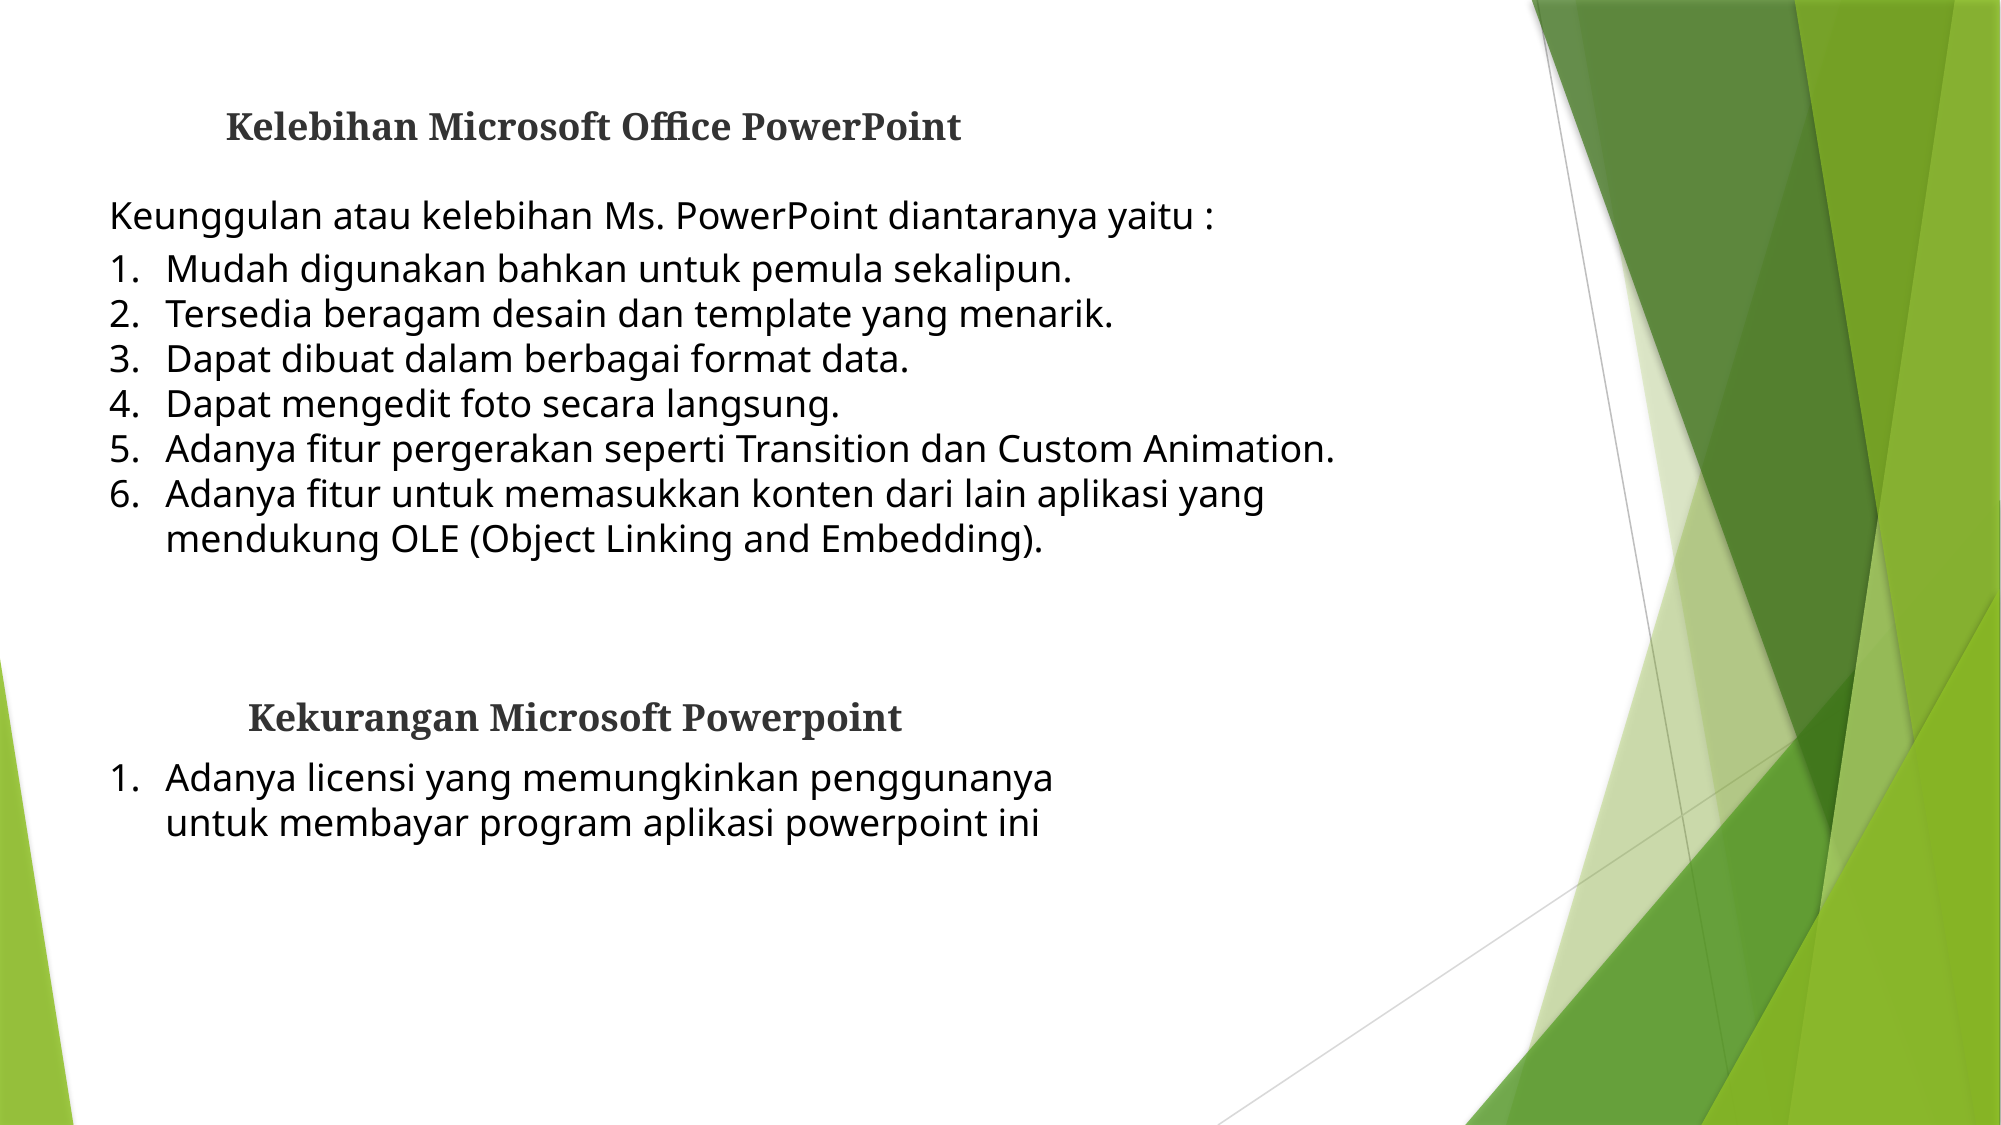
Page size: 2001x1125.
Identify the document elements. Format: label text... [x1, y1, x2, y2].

text_box Kekurangan Microsoft Powerpoint [233, 686, 1242, 747]
text_box Keunggulan atau kelebihan Ms. PowerPoint diantaranya yaitu : Mudah digunakan bahkan untuk pemula sekalipun. Tersedia beragam desain dan template yang menarik. Dapat dibuat dalam berbagai format data. Dapat mengedit foto secara langsung. Adanya fitur pergerakan seperti Transition dan Custom Animation. Adanya fitur untuk memasukkan konten dari lain aplikasi yang mendukung OLE (Object Linking and Embedding). [94, 184, 1500, 567]
text_box Kelebihan Microsoft Office PowerPoint [211, 96, 1212, 156]
text_box Adanya licensi yang memungkinkan penggunanya untuk membayar program aplikasi powerpoint ini [94, 747, 1095, 852]
